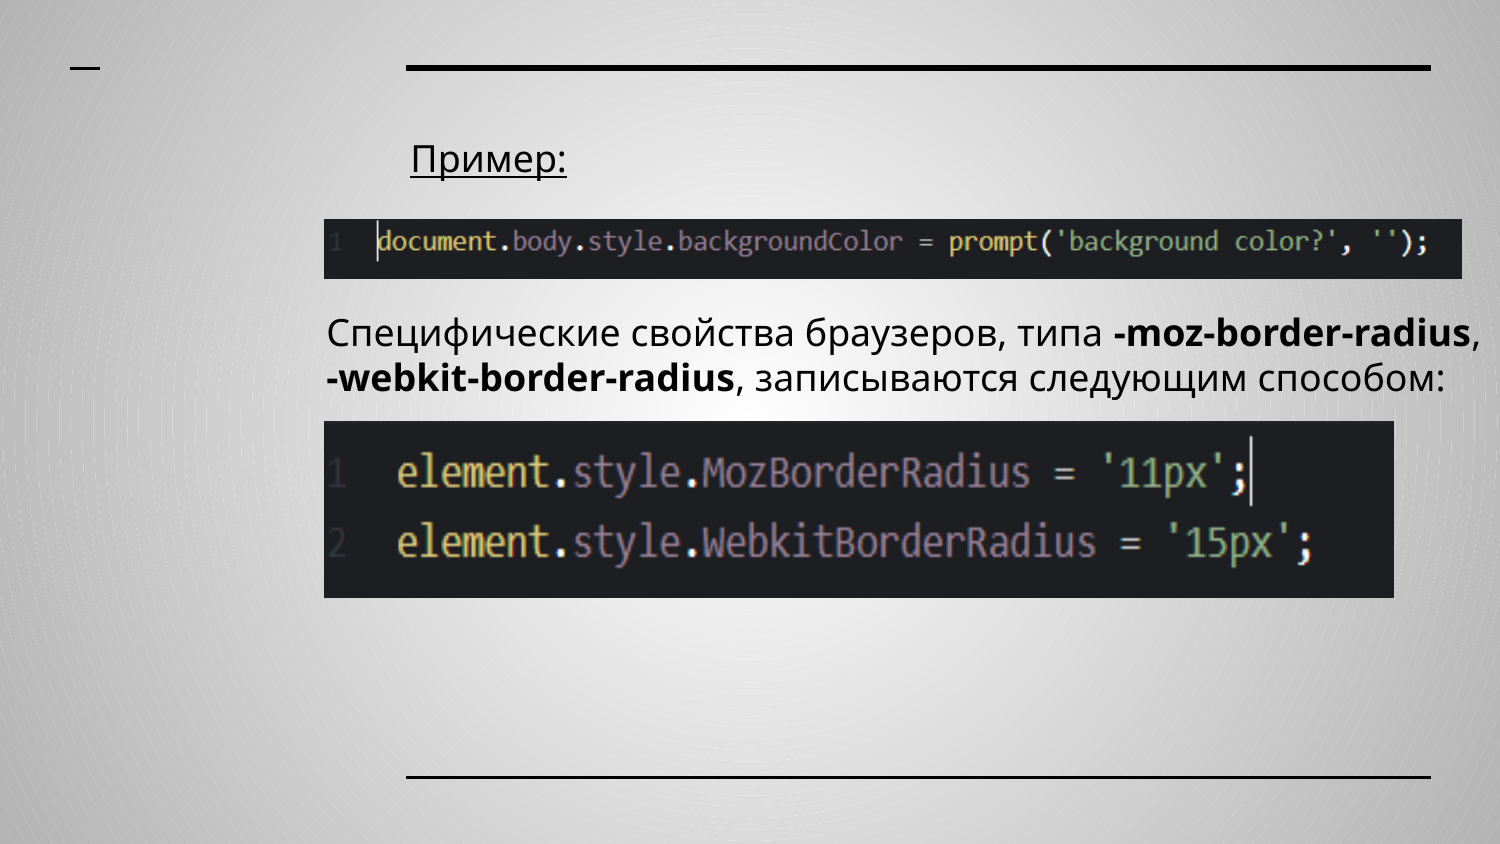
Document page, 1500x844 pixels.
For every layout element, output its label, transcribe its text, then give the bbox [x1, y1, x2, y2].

list Пример: [395, 113, 1433, 217]
picture [323, 219, 1462, 279]
picture [323, 421, 1394, 598]
list Пример: [395, 287, 1433, 293]
list Пример: [395, 435, 1433, 755]
text_box Специфические свойства браузеров, типа -moz-border-radius, -webkit-border-radius, записываются следующим способом: [311, 293, 1500, 435]
